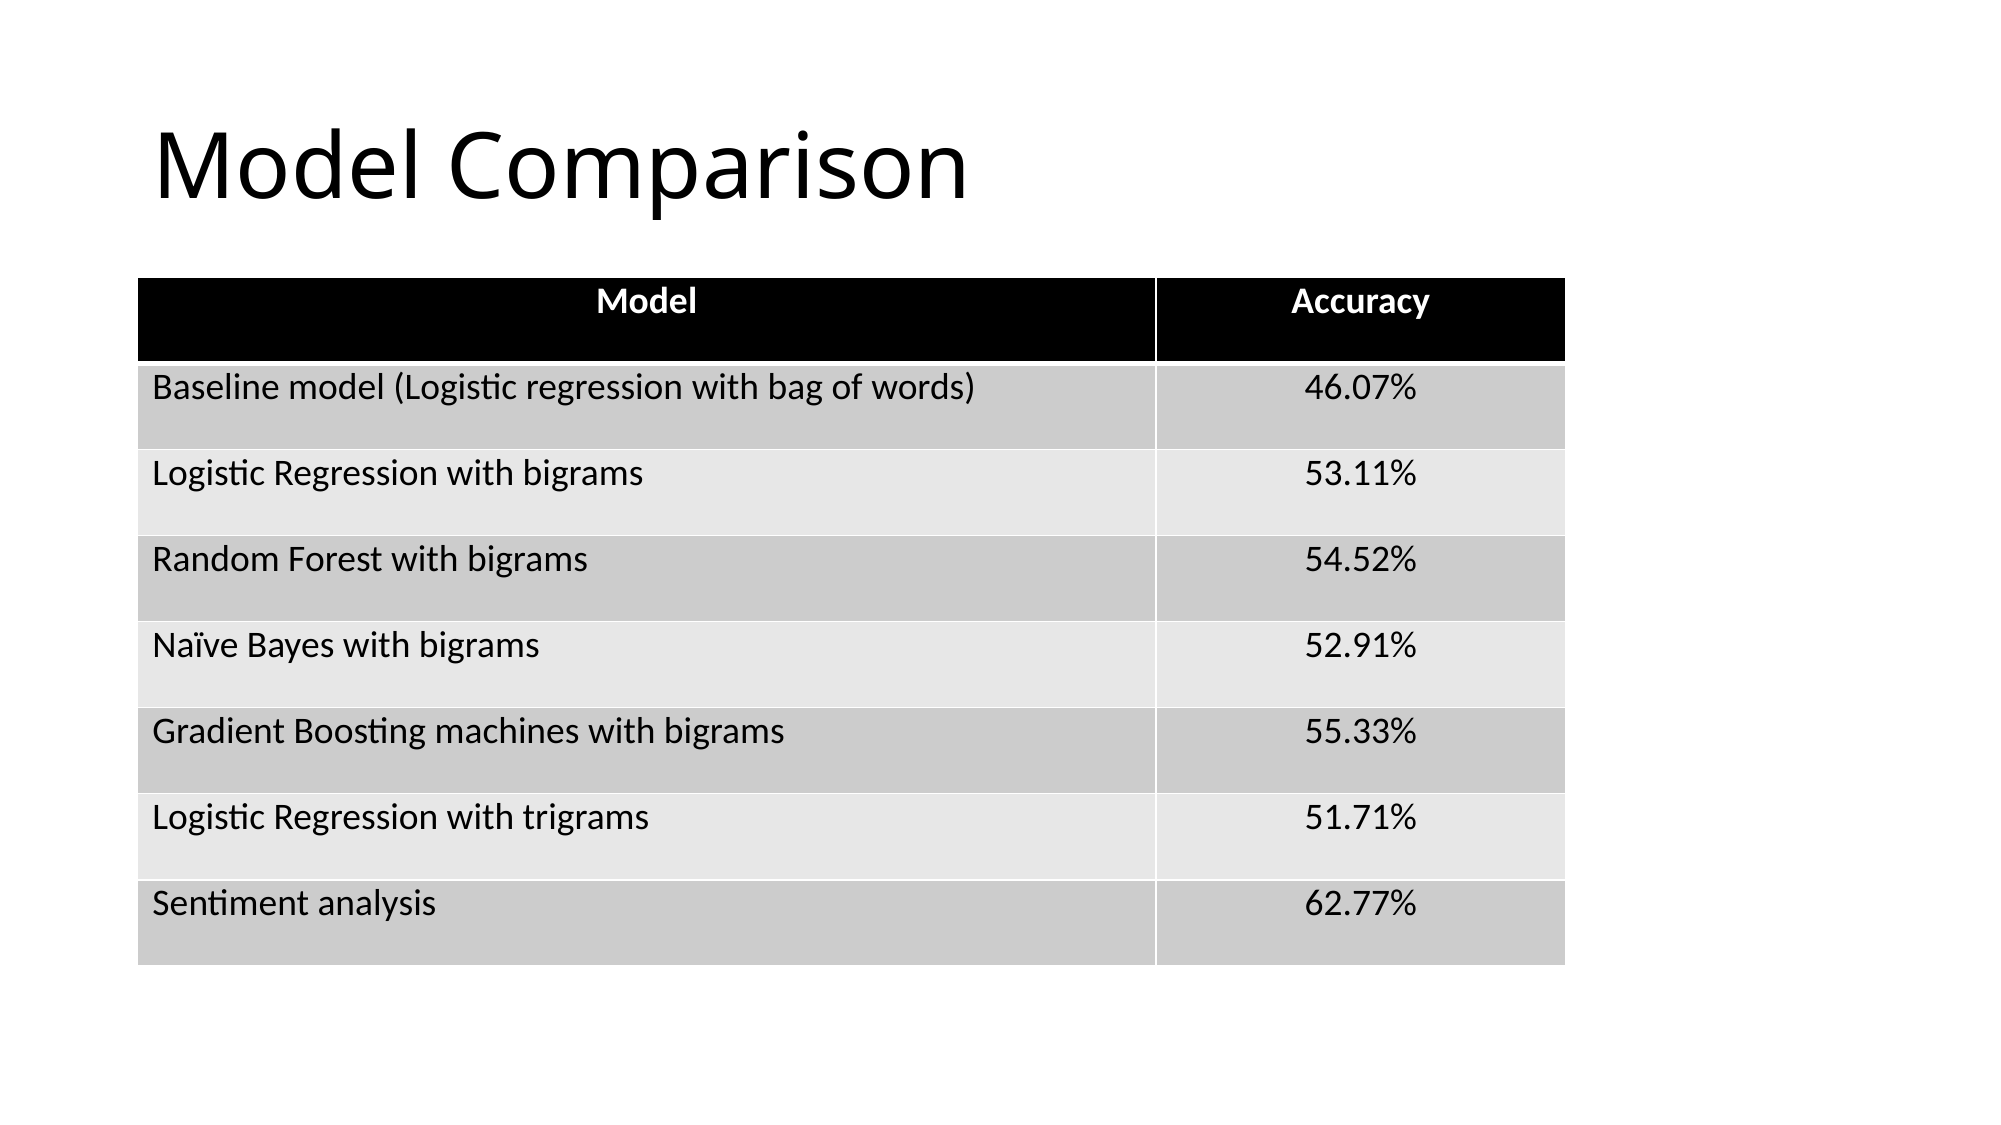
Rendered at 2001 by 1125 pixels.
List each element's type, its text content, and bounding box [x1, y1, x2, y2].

table_cell Gradient Boosting machines with bigrams [138, 708, 1155, 793]
table_header Accuracy [1157, 278, 1565, 361]
title Model Comparison [137, 59, 1863, 278]
table_cell 55.33% [1157, 708, 1565, 793]
table_cell 52.91% [1157, 622, 1565, 707]
table_header Model [138, 278, 1155, 361]
table_cell 51.71% [1157, 794, 1565, 879]
table_cell Sentiment analysis [138, 881, 1155, 965]
table_cell 46.07% [1157, 366, 1565, 449]
table_cell 62.77% [1157, 881, 1565, 965]
table_cell Logistic Regression with bigrams [138, 450, 1155, 535]
table_cell Naïve Bayes with bigrams [138, 622, 1155, 707]
table_cell Logistic Regression with trigrams [138, 794, 1155, 879]
table_cell Baseline model (Logistic regression with bag of words) [138, 366, 1155, 449]
table_cell 53.11% [1157, 450, 1565, 535]
table_cell 54.52% [1157, 536, 1565, 621]
table_cell Random Forest with bigrams [138, 536, 1155, 621]
